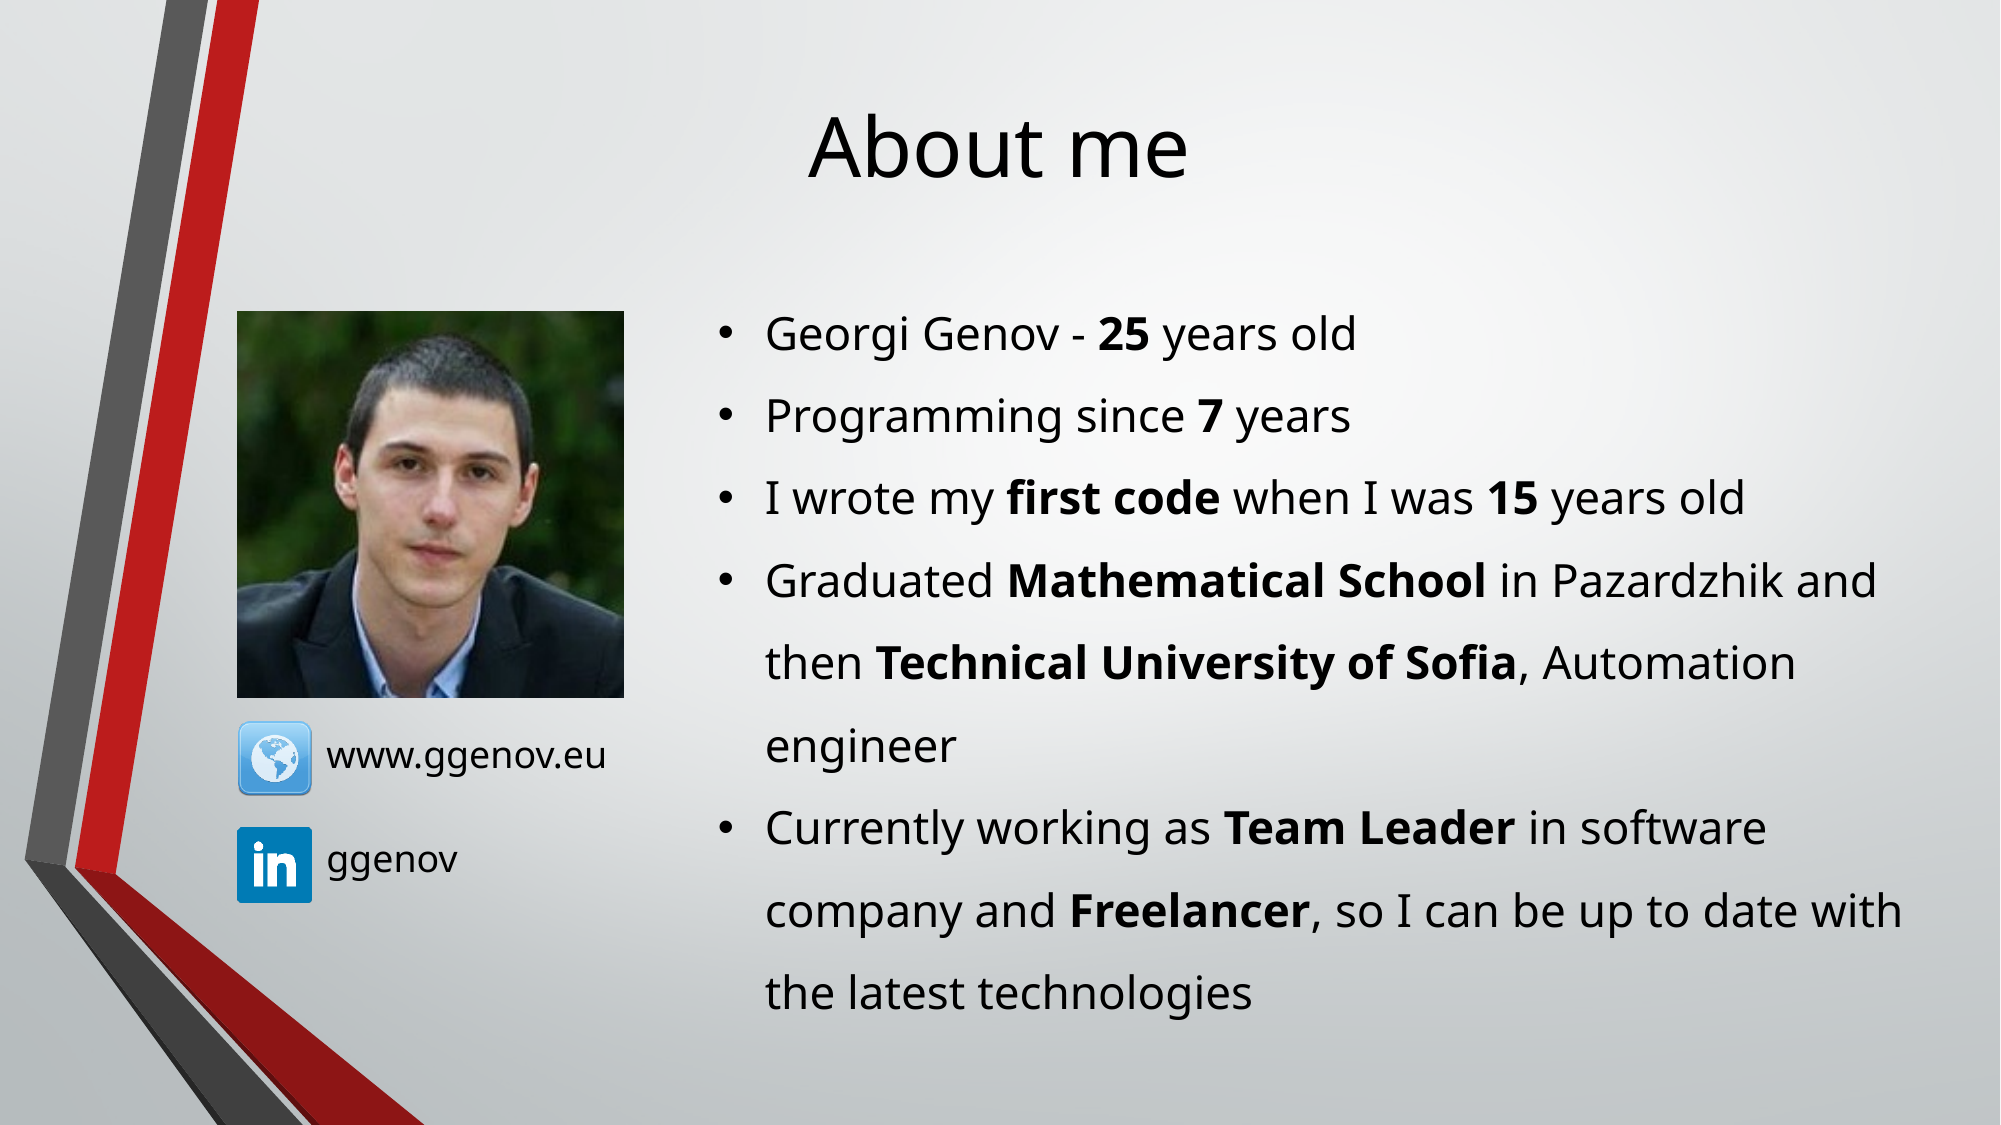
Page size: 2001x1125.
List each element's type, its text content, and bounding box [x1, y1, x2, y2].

picture [236, 721, 312, 796]
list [236, 311, 624, 698]
text_box www.ggenov.eu [312, 723, 710, 784]
picture [255, 842, 262, 850]
title About me [0, 0, 2000, 288]
picture [255, 854, 263, 886]
text_box ggenov [312, 827, 475, 888]
picture [268, 854, 295, 886]
text_box Georgi Genov - 25 years old Programming since 7 years I wrote my first code when I was 15 years old Graduated Mathematical School in Pazardzhik and then Technical University of Sofia, Automation engineer Currently working as Team Leader in software company and Freelancer, so I can be up to date with the latest technologies [703, 269, 1972, 1125]
